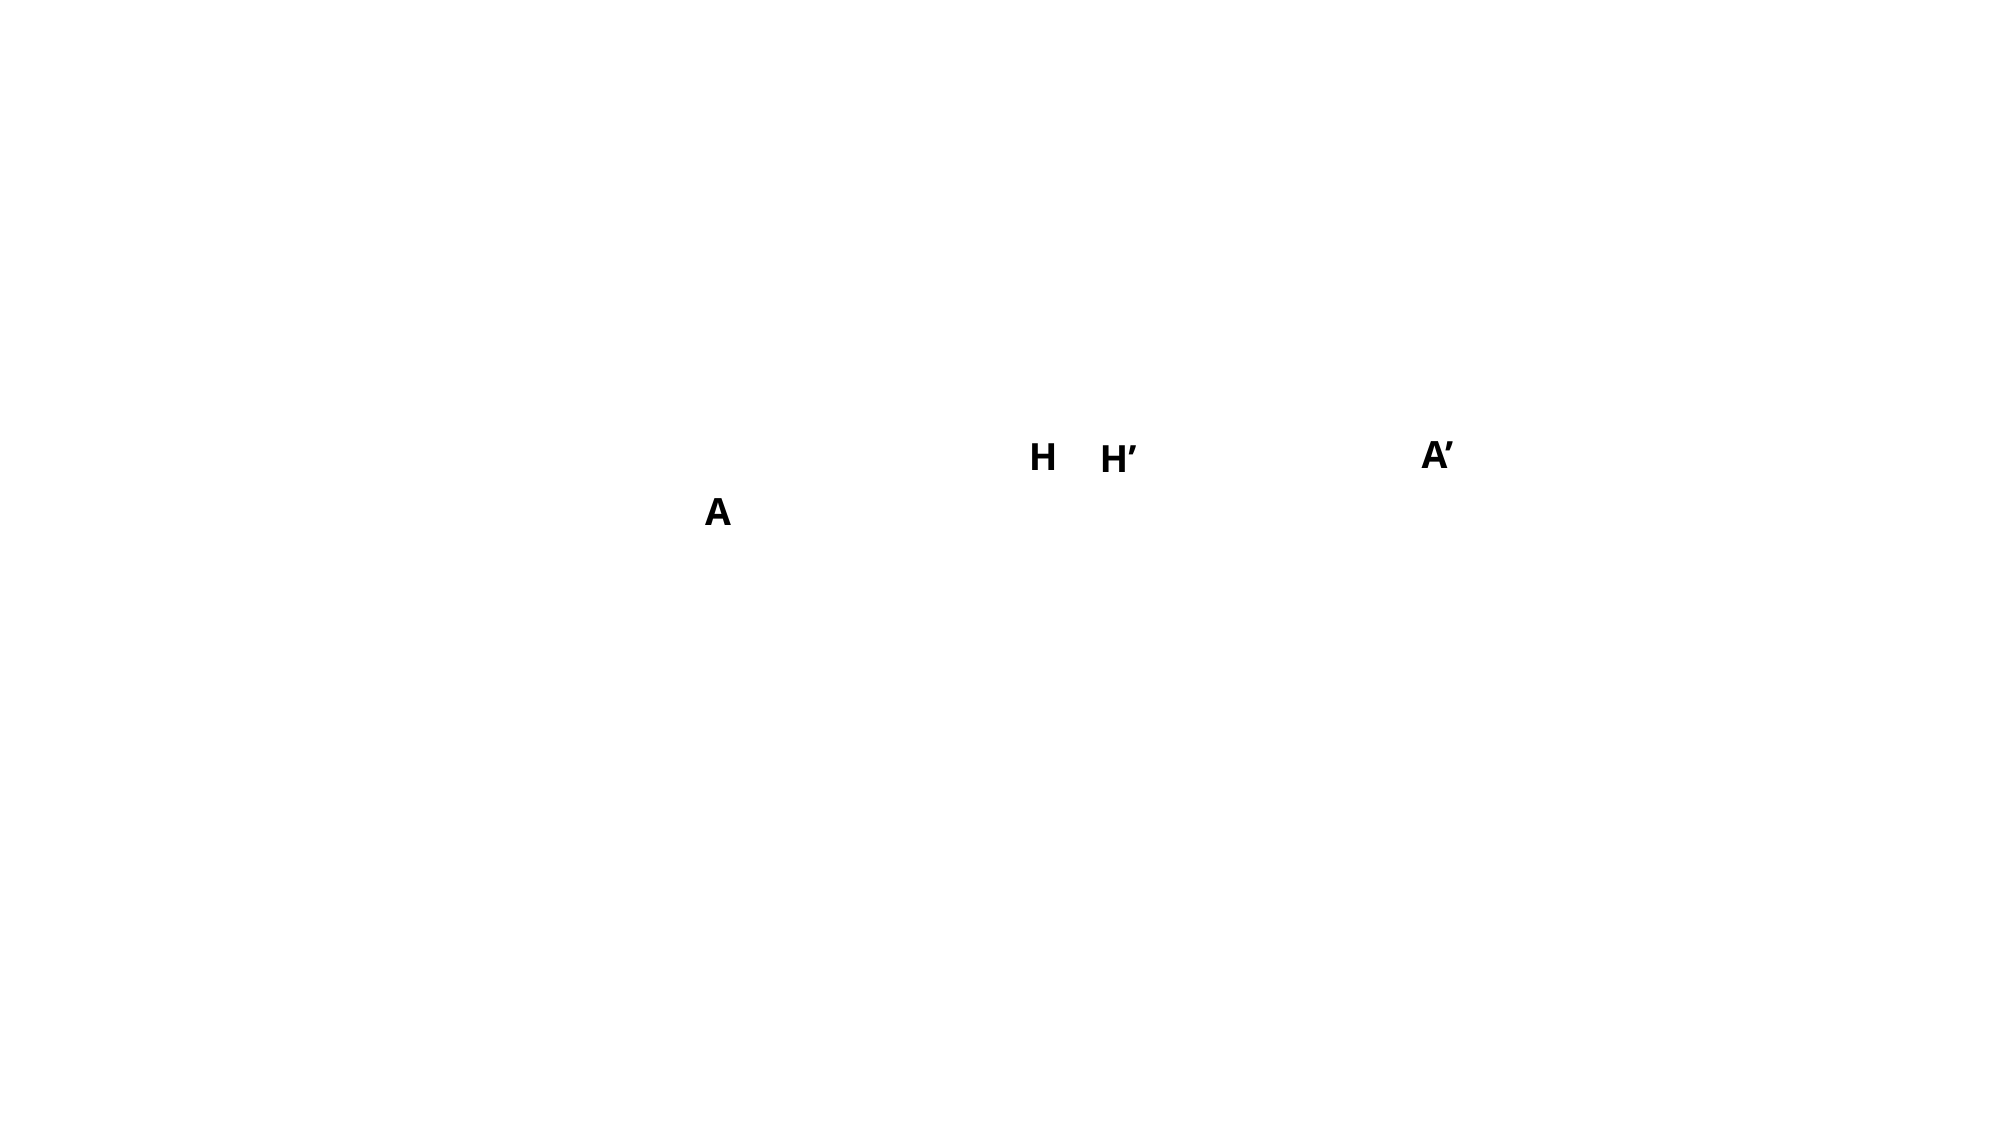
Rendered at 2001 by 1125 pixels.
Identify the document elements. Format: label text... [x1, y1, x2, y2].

text_box H [1014, 425, 1099, 486]
text_box H’ [1084, 427, 1169, 488]
text_box A’ [1406, 423, 1492, 484]
text_box A [690, 480, 775, 541]
